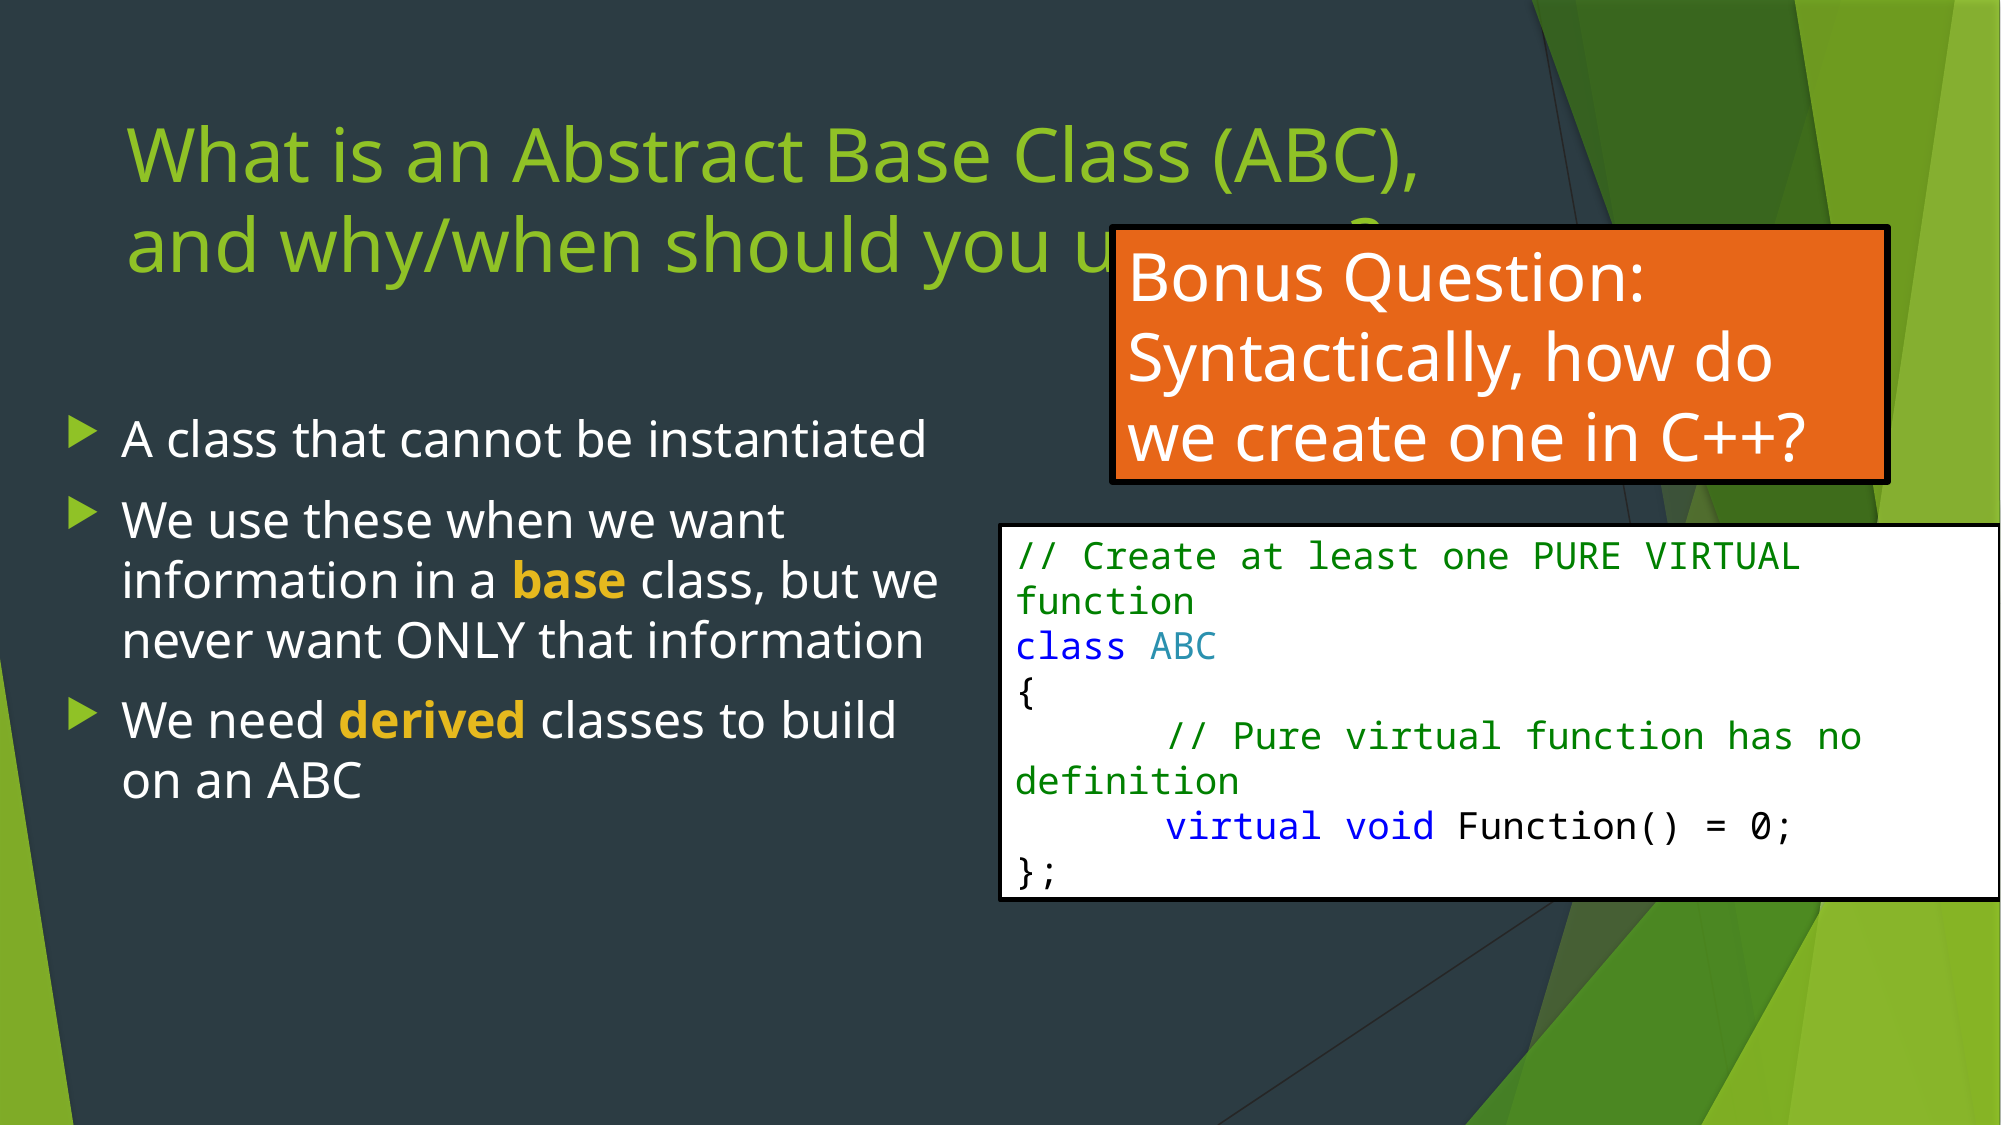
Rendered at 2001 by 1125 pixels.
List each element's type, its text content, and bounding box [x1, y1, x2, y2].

text_box A class that cannot be instantiated We use these when we want information in a base class, but we never want ONLY that information We need derived classes to build on an ABC [50, 399, 978, 817]
title What is an Abstract Base Class (ABC), and why/when should you use one? [111, 99, 1522, 317]
text_box Bonus Question: Syntactically, how do we create one in C++? [1112, 227, 1888, 482]
text_box // Create at least one PURE VIRTUAL function class ABC { // Pure virtual function has no definition virtual void Function() = 0; }; [999, 524, 2000, 900]
